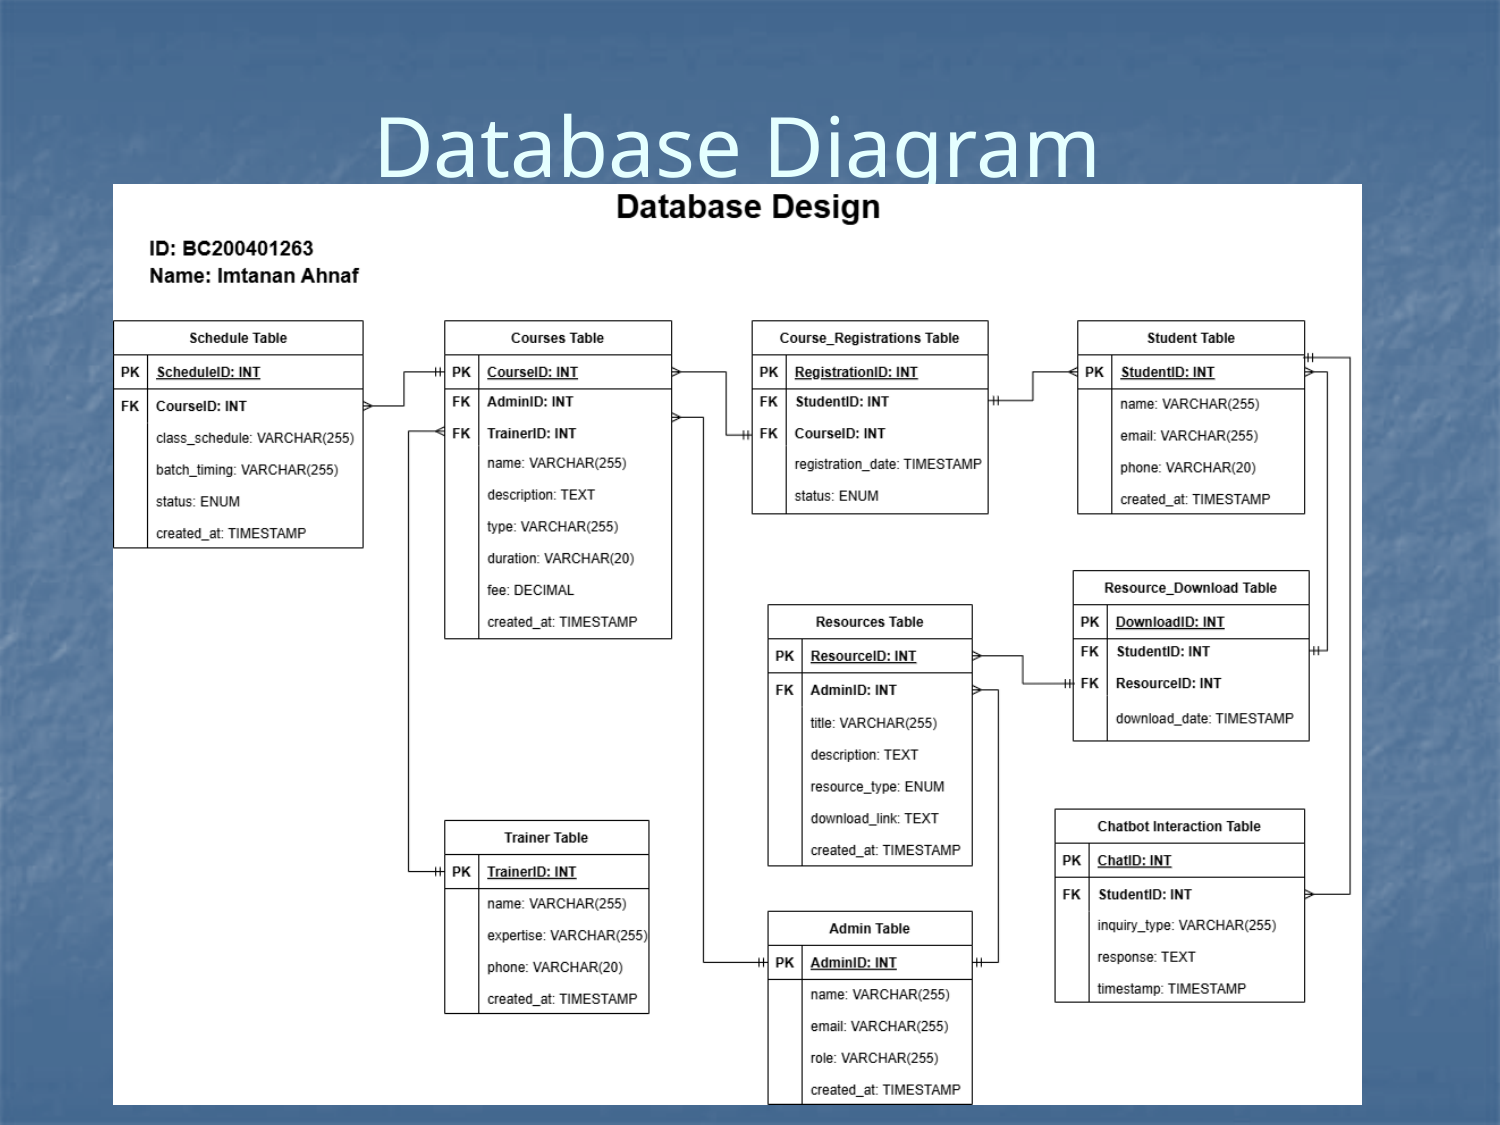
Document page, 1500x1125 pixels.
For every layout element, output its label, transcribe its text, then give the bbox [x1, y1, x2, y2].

picture [112, 184, 1363, 1105]
title Database Diagram [99, 74, 1376, 213]
